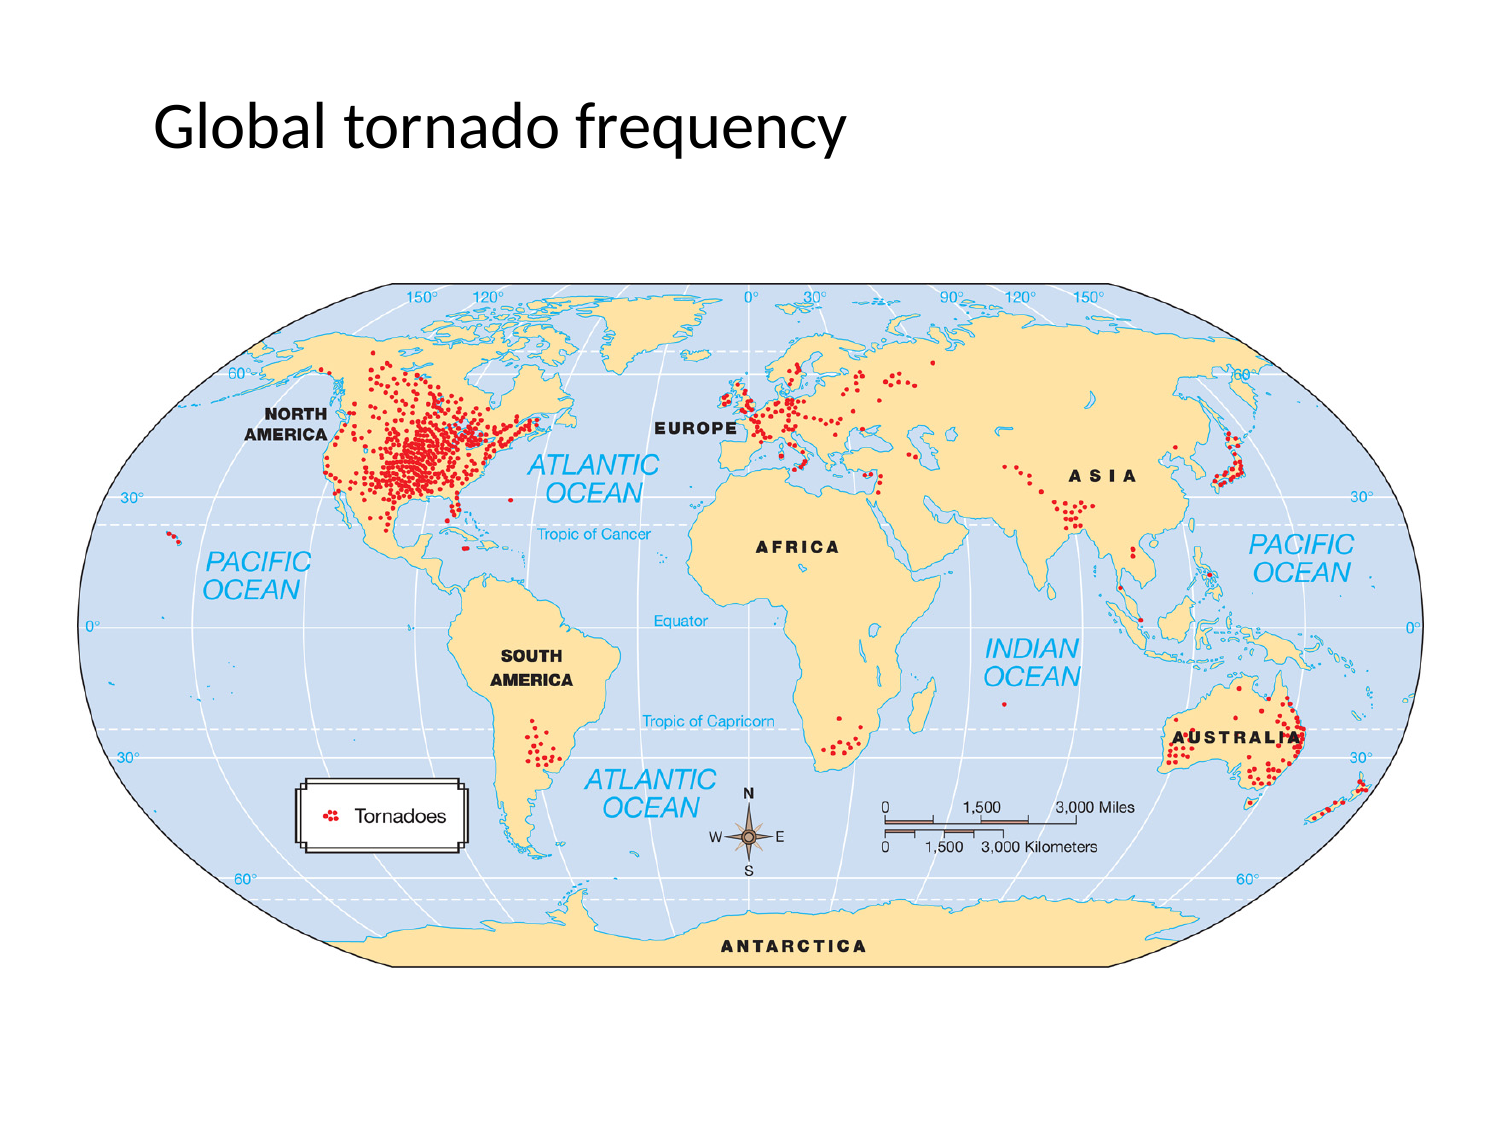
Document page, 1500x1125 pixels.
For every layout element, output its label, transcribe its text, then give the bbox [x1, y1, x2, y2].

text_box Global tornado frequency [138, 74, 864, 170]
picture [68, 274, 1432, 976]
